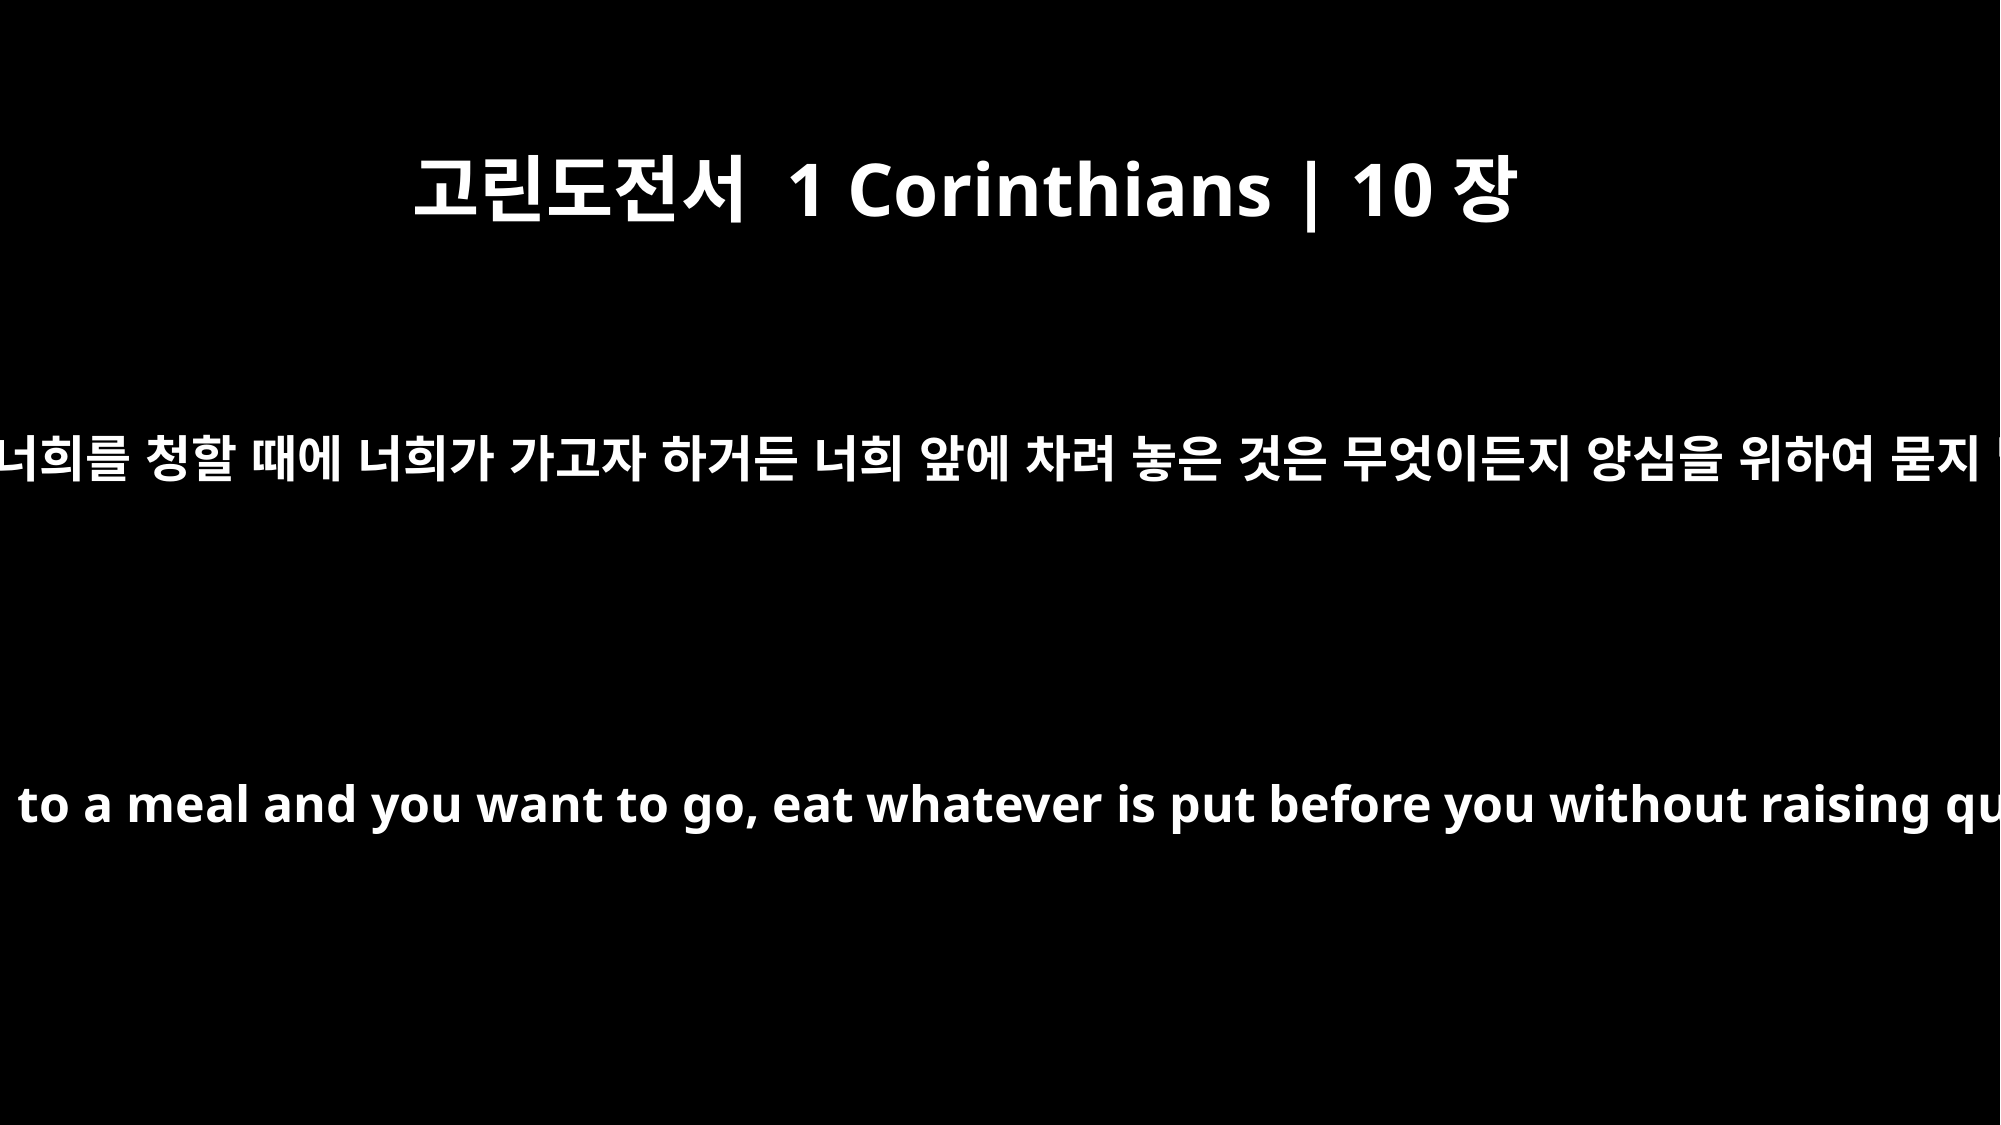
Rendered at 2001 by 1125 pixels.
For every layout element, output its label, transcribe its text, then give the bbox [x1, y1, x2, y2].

text_box 27 불신자 중 누가 너희를 청할 때에 너희가 가고자 하거든 너희 앞에 차려 놓은 것은 무엇이든지 양심을 위하여 묻지 말고 먹으라 [0, 359, 2000, 495]
text_box 고린도전서 1 Corinthians | 10장 [397, 136, 1535, 239]
text_box If some unbeliever invites you to a meal and you want to go, eat whatever is put before you without raising questions of conscience. [0, 764, 2000, 840]
